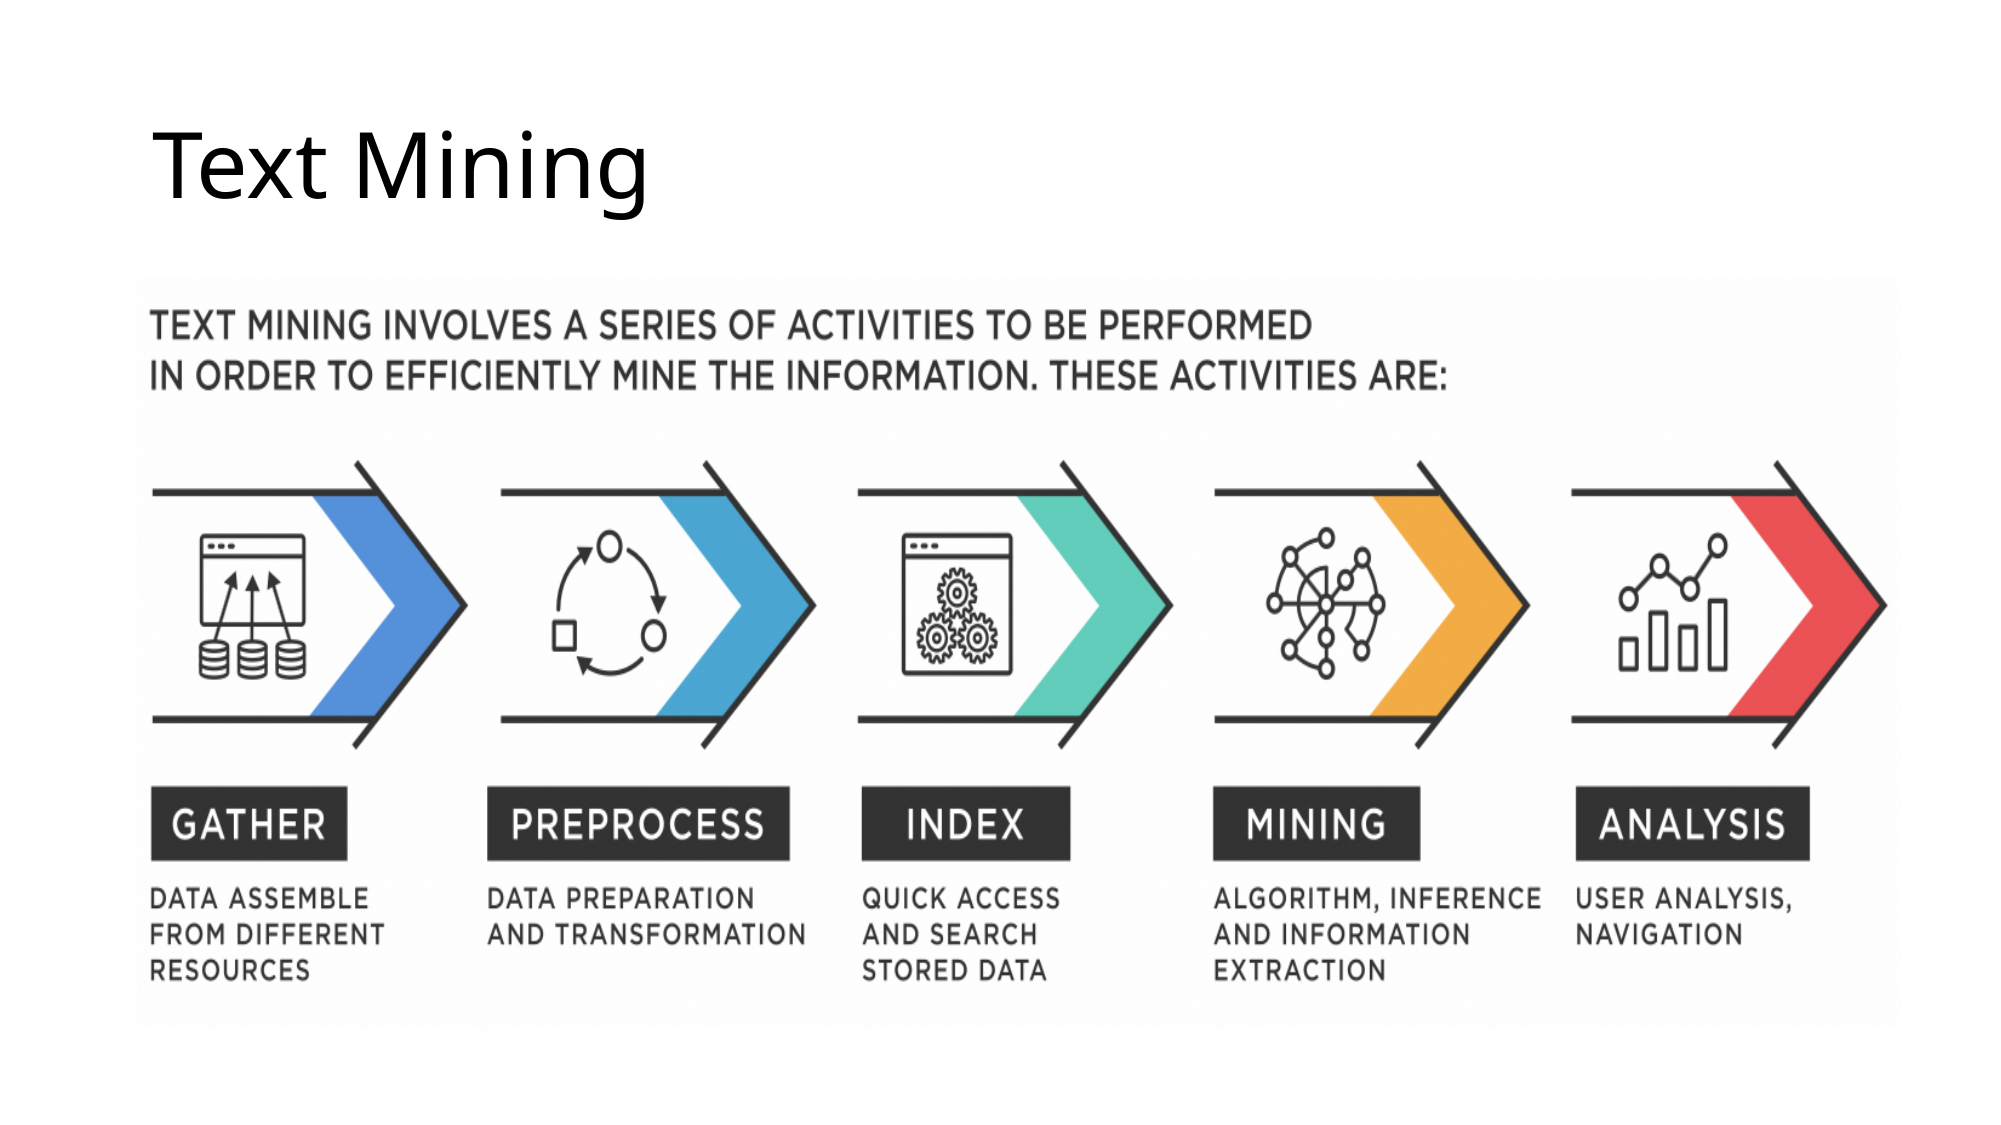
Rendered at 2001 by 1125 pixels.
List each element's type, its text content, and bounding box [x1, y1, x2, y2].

title Text Mining [137, 59, 1863, 277]
picture [137, 277, 1902, 1031]
